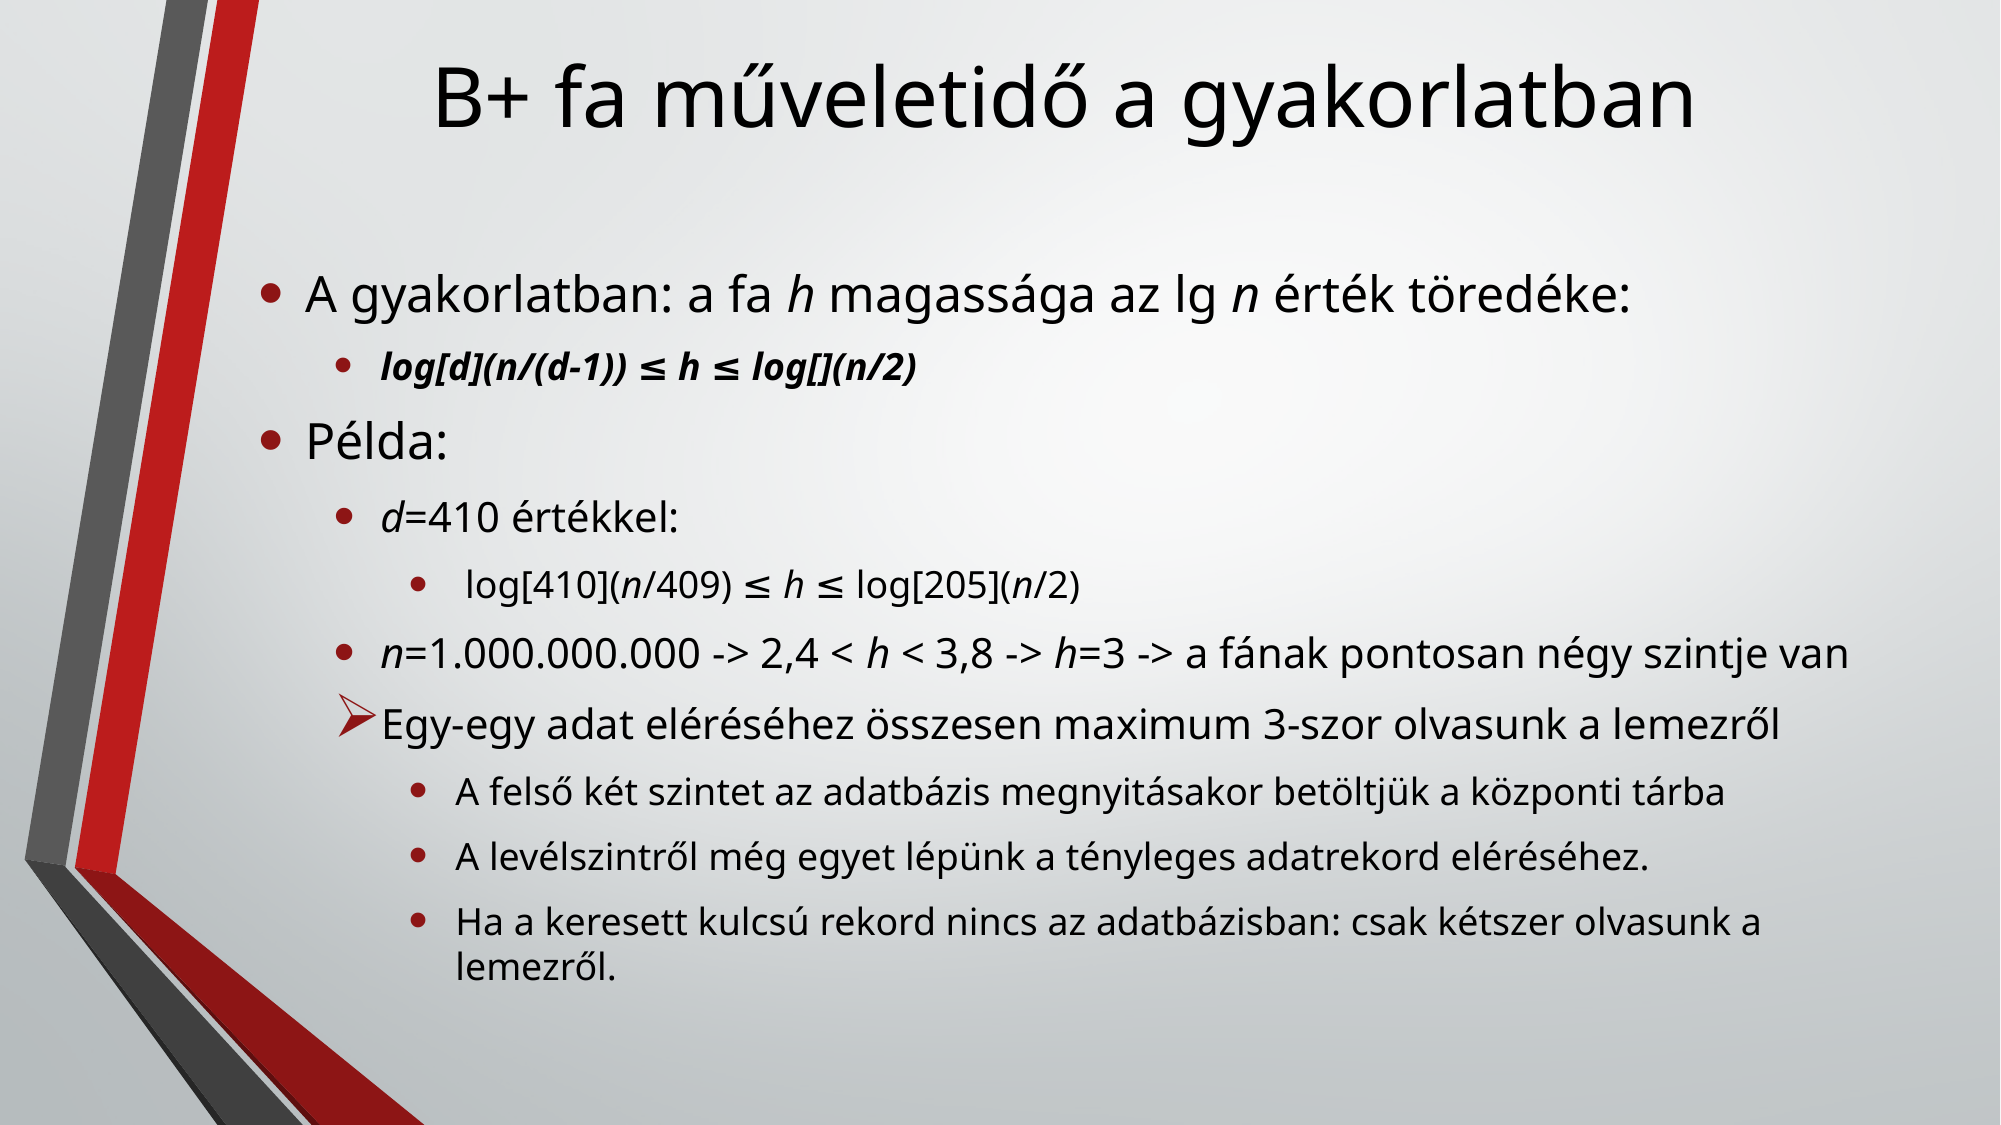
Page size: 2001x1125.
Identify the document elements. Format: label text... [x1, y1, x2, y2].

title B+ fa műveletidő a gyakorlatban [243, 31, 1887, 157]
